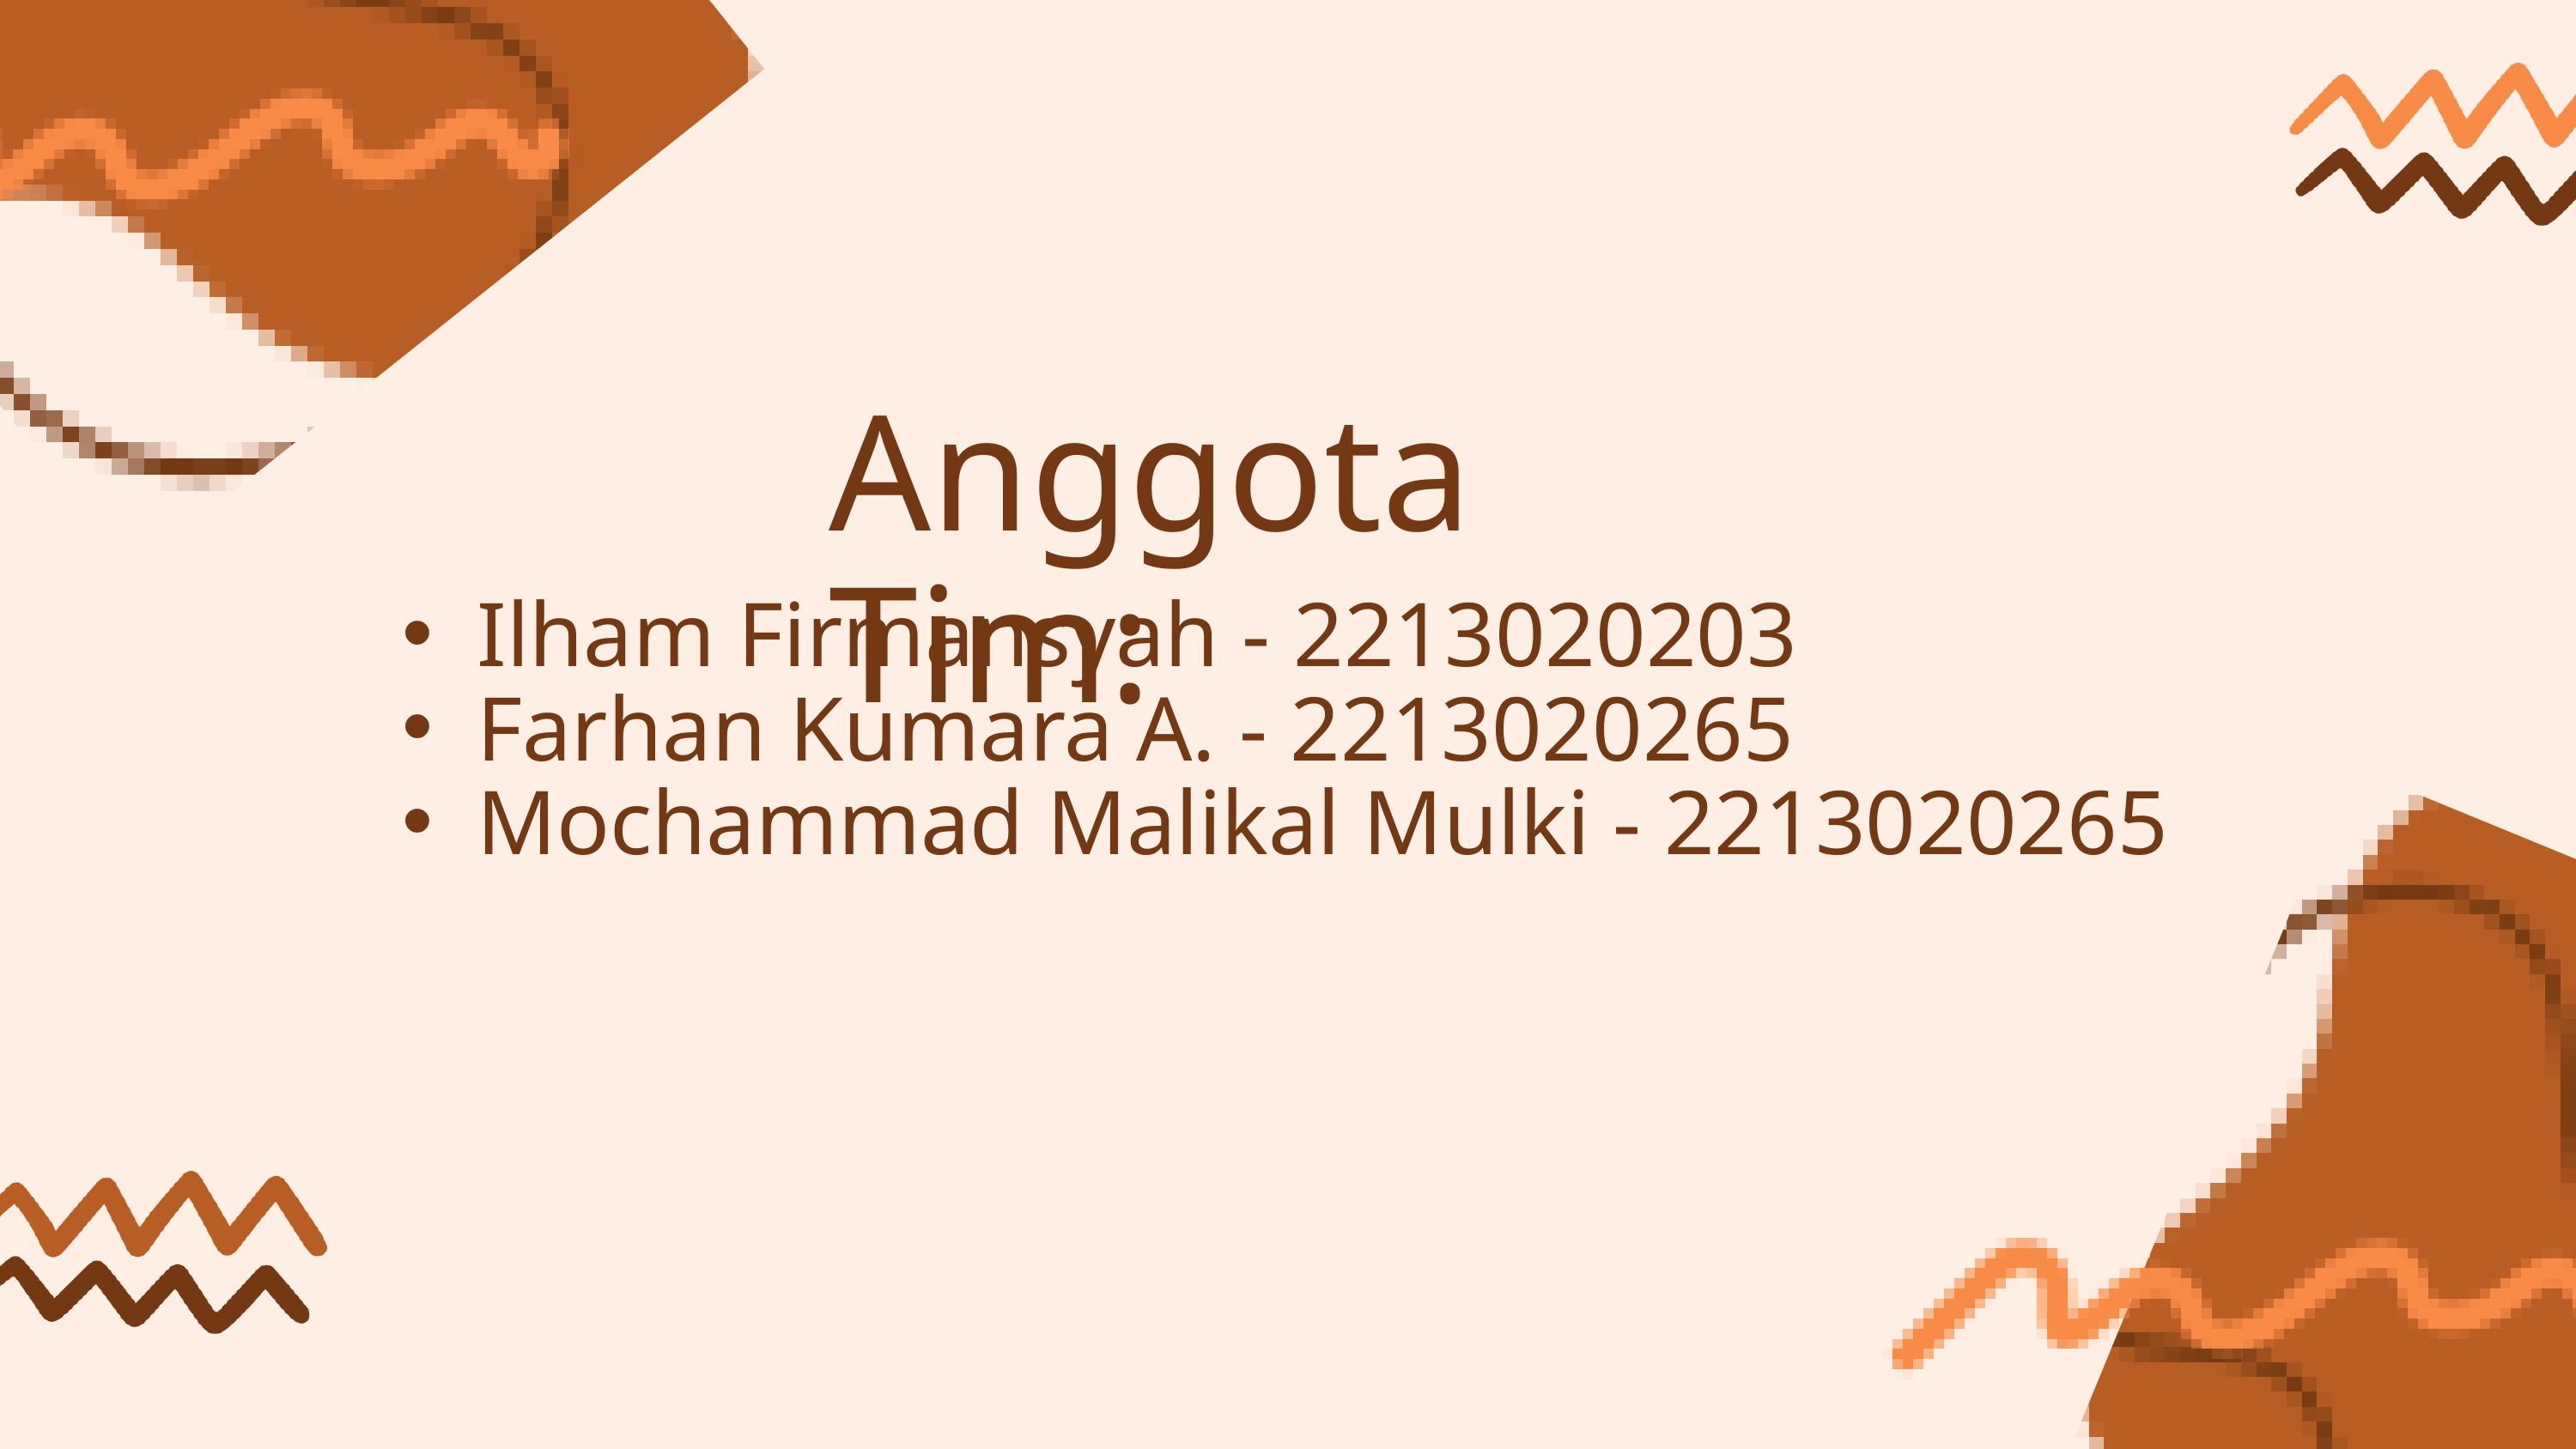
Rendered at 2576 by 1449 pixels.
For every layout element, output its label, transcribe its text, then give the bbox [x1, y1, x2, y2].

text_box [2289, 60, 2576, 230]
text_box [0, 79, 580, 230]
text_box Anggota Tim: [829, 391, 1813, 735]
text_box [2160, 776, 2576, 1228]
text_box [0, 230, 562, 573]
text_box [1882, 1228, 2576, 1379]
text_box [2069, 1379, 2576, 1449]
text_box [0, 1168, 328, 1338]
text_box [0, 0, 765, 216]
text_box Ilham Firmansyah - 2213020203 Farhan Kumara A. - 2213020265 Mochammad Malikal Mulki - 2213020265 [327, 590, 2375, 967]
